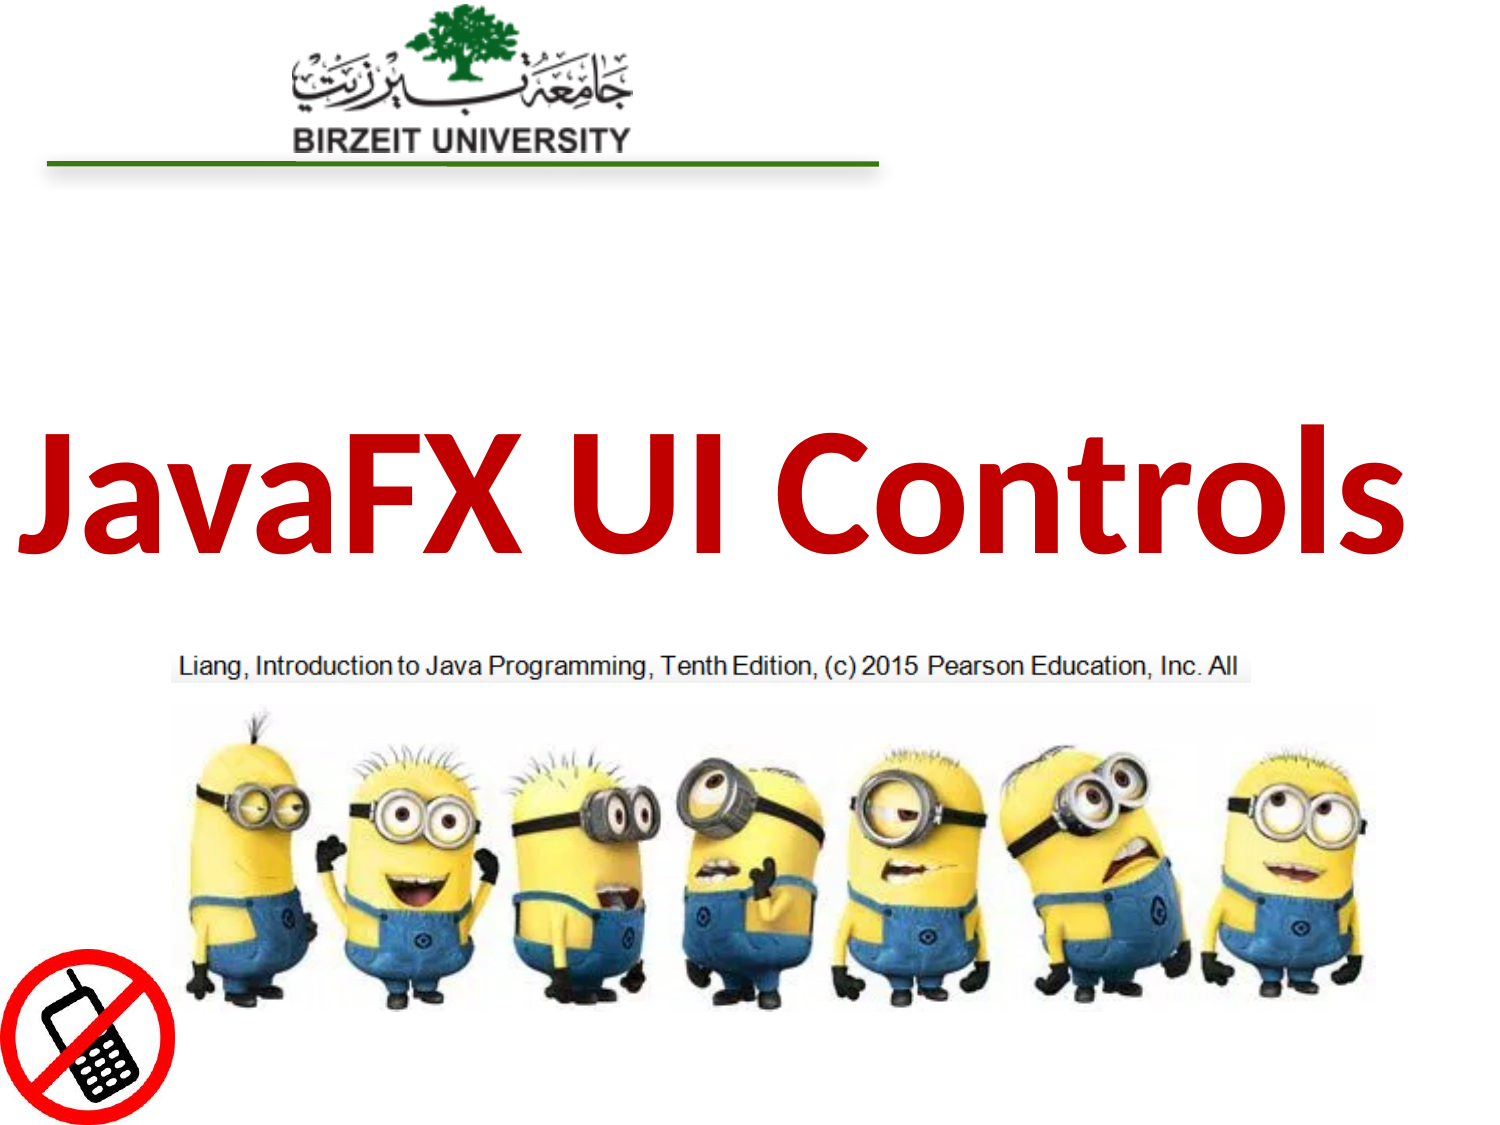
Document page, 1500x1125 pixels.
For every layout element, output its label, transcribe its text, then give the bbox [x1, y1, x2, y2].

title JavaFX UI Controls [0, 237, 1471, 723]
picture [170, 644, 1252, 683]
picture [292, 4, 633, 153]
picture [0, 703, 1377, 1125]
